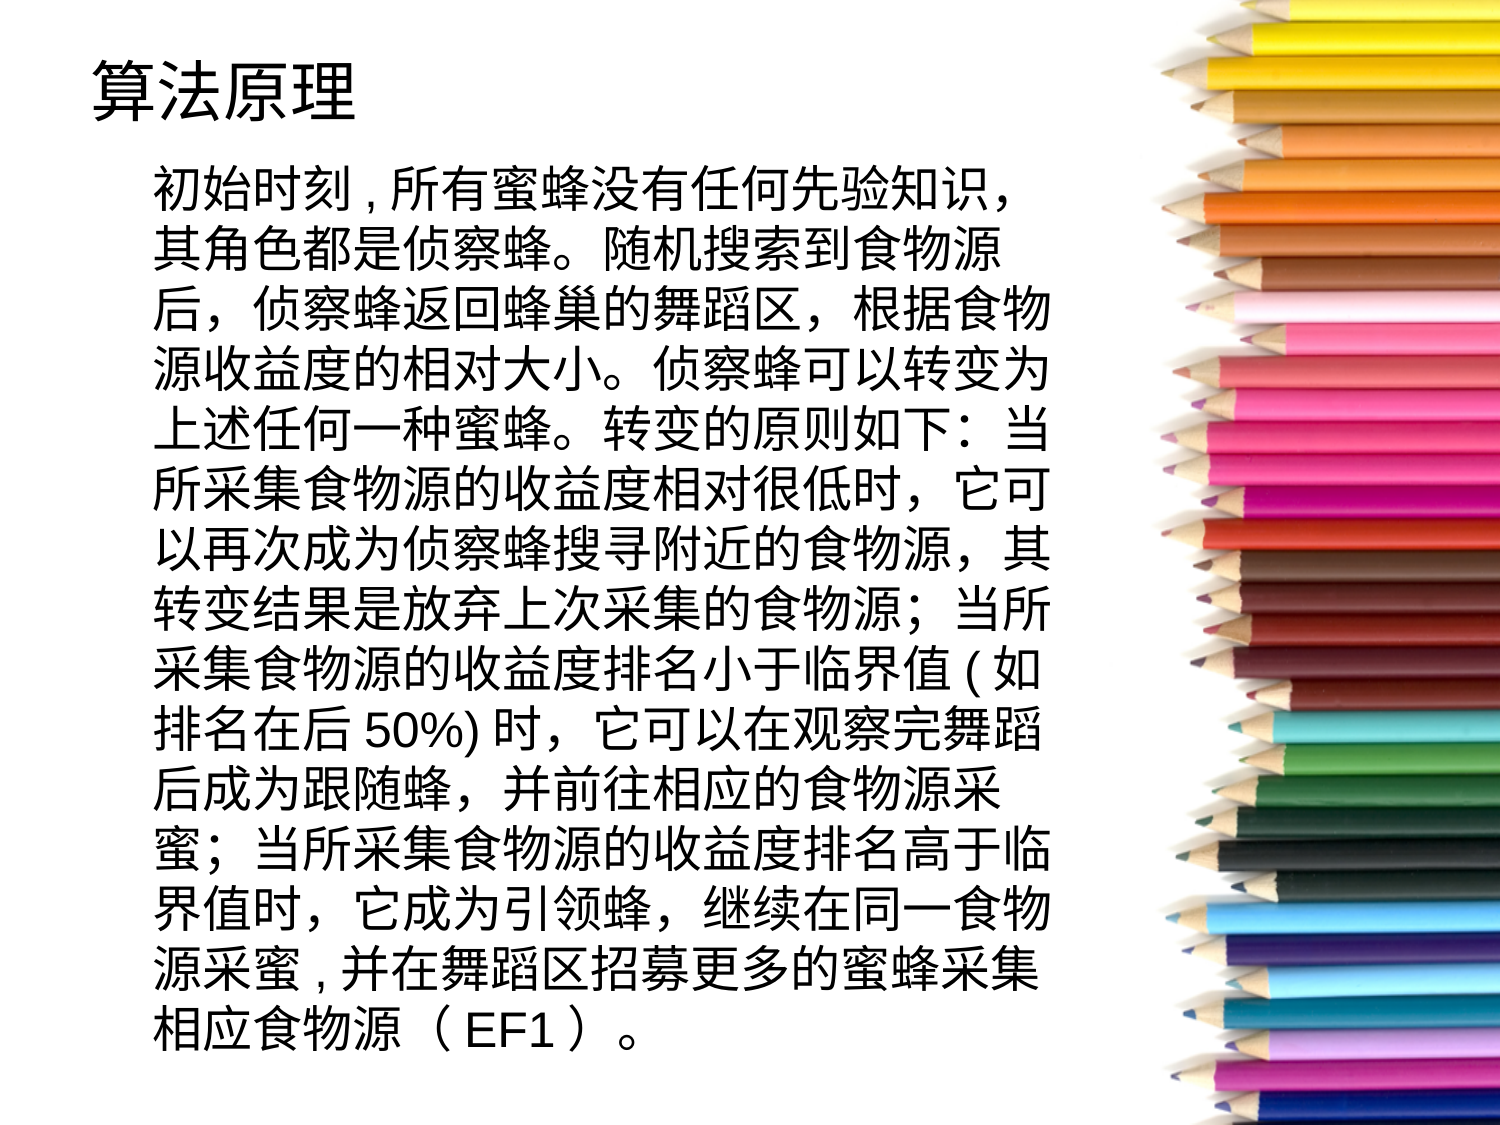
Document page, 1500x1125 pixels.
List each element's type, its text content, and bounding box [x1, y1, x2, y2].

picture [924, 0, 1500, 1125]
text_box 初始时刻,所有蜜蜂没有任何先验知识，其角色都是侦察蜂。随机搜索到食物源后，侦察蜂返回蜂巢的舞蹈区，根据食物源收益度的相对大小。侦察蜂可以转变为上述任何一种蜜蜂。转变的原则如下：当所采集食物源的收益度相对很低时，它可以再次成为侦察蜂搜寻附近的食物源，其转变结果是放弃上次采集的食物源；当所采集食物源的收益度排名小于临界值(如排名在后50%)时，它可以在观察完舞蹈后成为跟随蜂，并前往相应的食物源采蜜；当所采集食物源的收益度排名高于临界值时，它成为引领蜂，继续在同一食物源采蜜,并在舞蹈区招募更多的蜜蜂采集相应食物源（EF1）。 [137, 149, 919, 1065]
title 算法原理 [74, 37, 919, 143]
